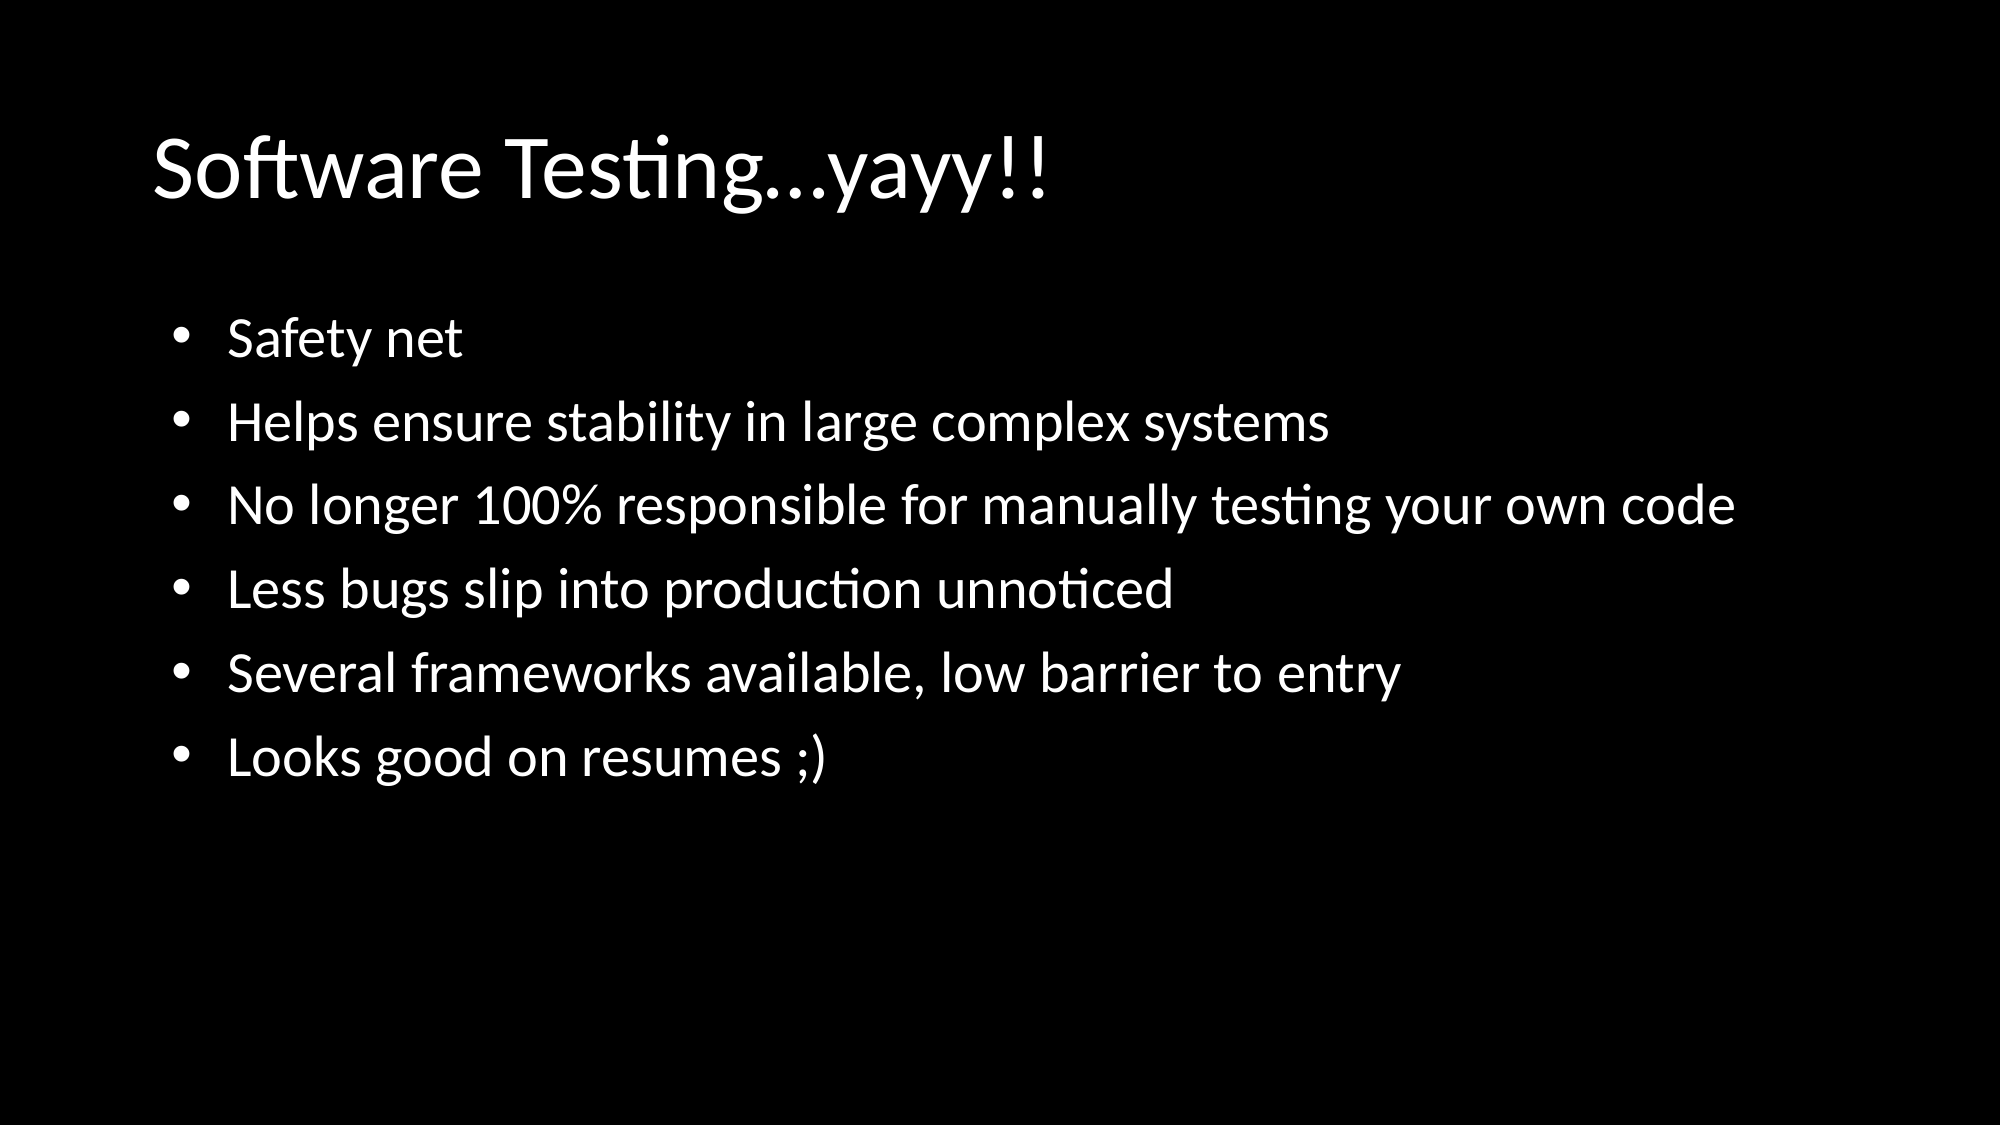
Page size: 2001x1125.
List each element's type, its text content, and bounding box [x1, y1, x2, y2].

title Software Testing…yayy!! [137, 59, 1863, 278]
list Safety net Helps ensure stability in large complex systems No longer 100% responsible for manually testing your own code Less bugs slip into production unnoticed Several frameworks available, low barrier to entry Looks good on resumes ;) [137, 299, 1863, 1014]
